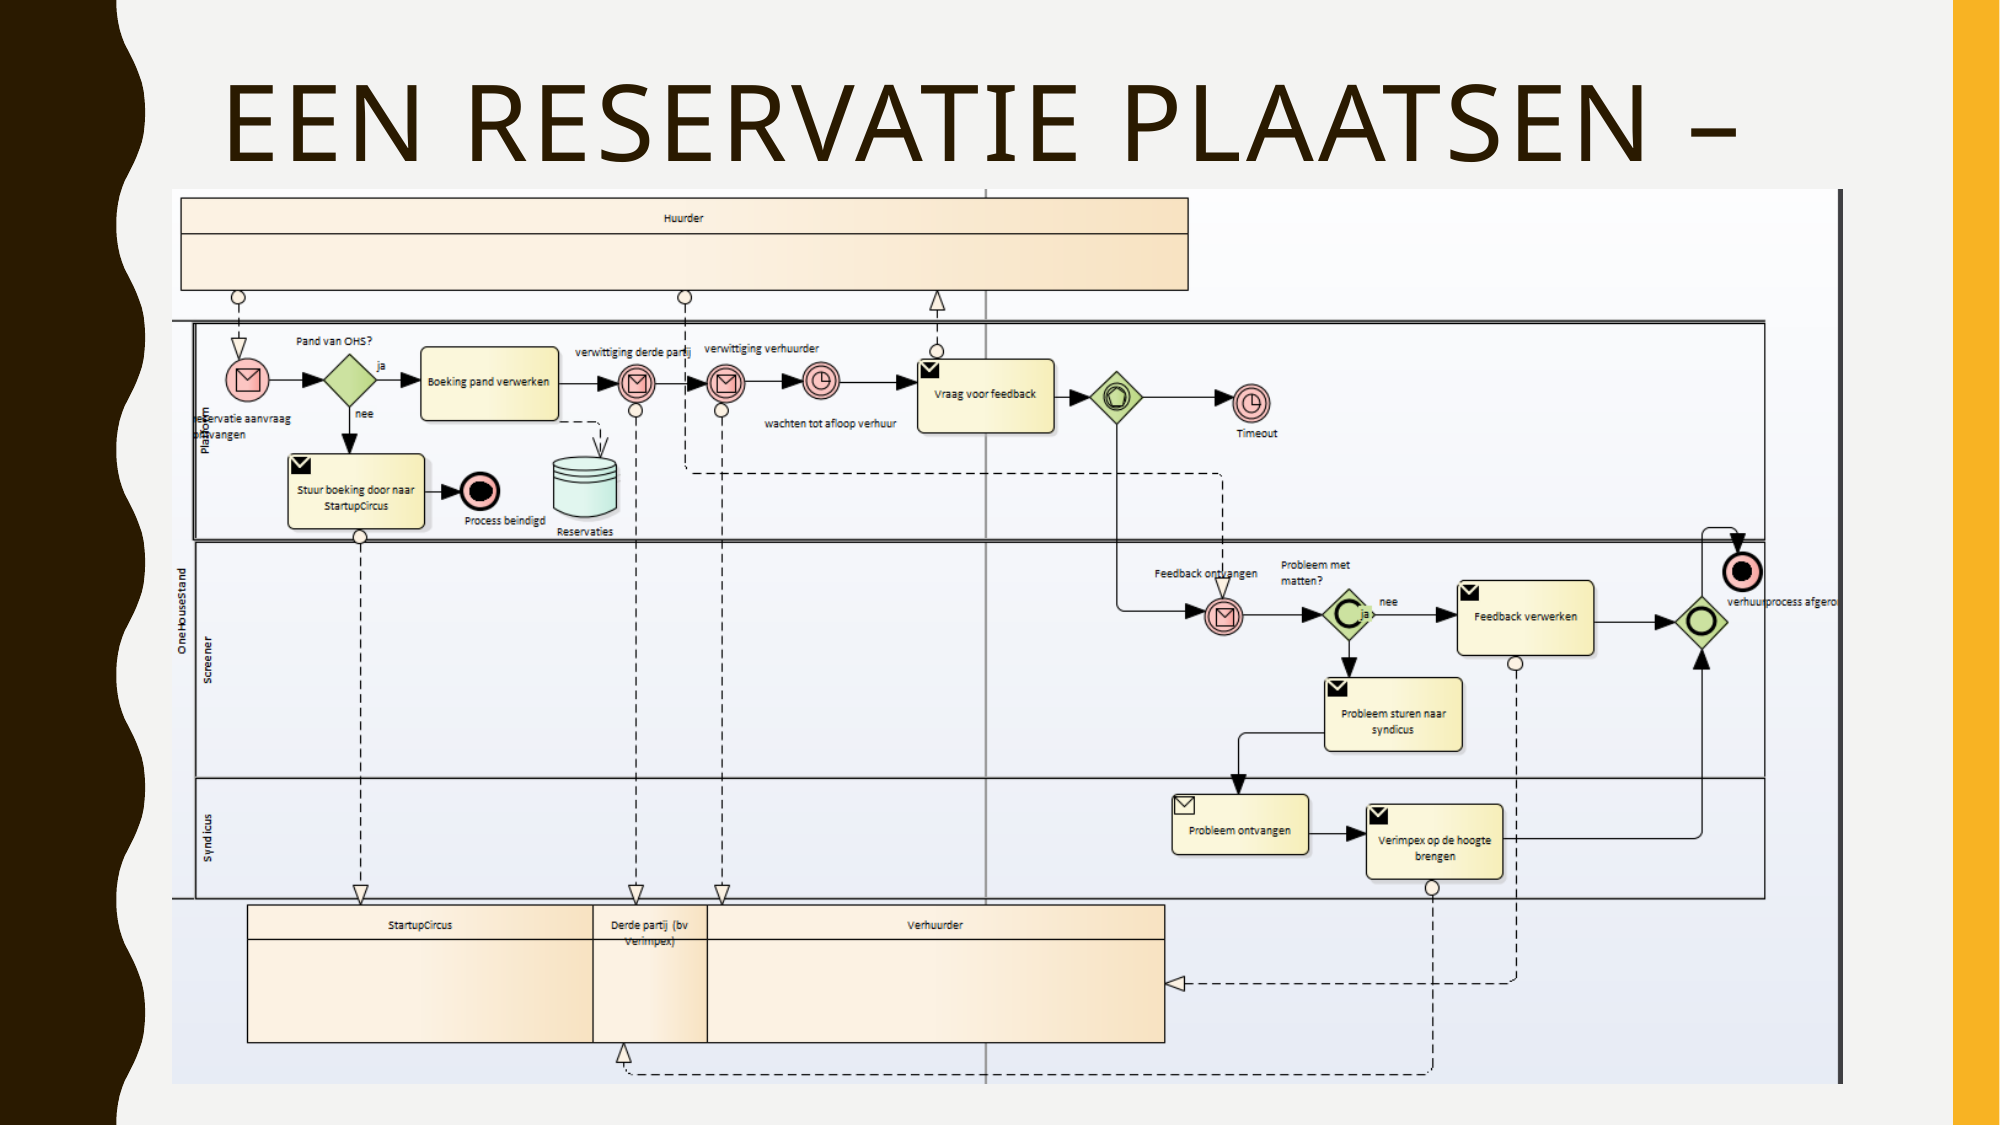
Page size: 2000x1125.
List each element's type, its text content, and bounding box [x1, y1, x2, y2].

picture [172, 189, 1843, 1084]
title Een reservatie plaatsen – As-is [205, 62, 1875, 244]
